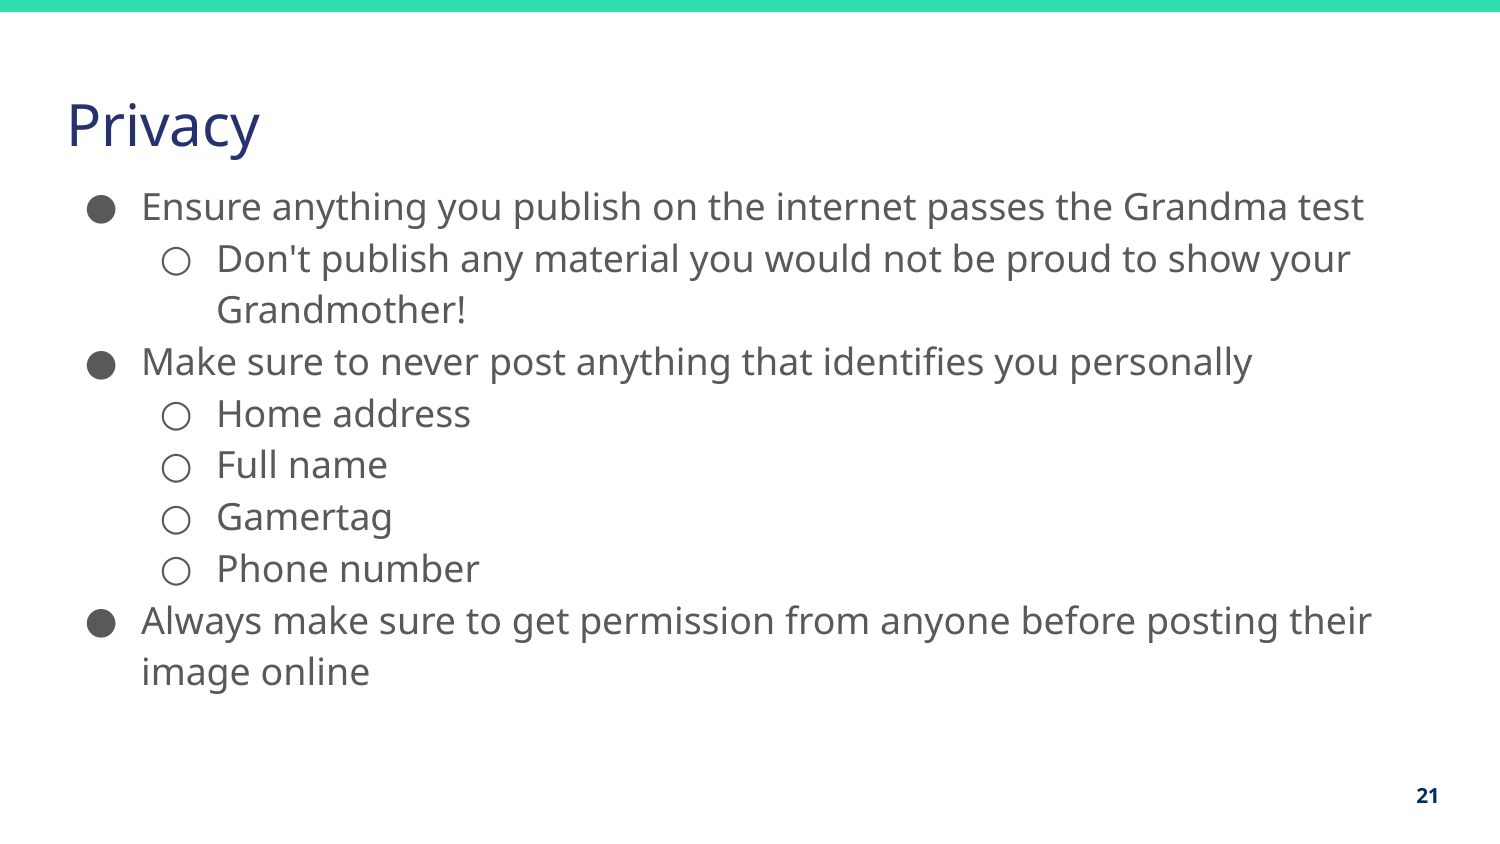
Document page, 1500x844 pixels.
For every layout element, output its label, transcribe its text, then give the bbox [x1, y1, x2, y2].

title Privacy [51, 72, 1449, 167]
text_box 21 [1364, 764, 1455, 830]
text_box Ensure anything you publish on the internet passes the Grandma test Don't publish any material you would not be proud to show your Grandmother! Make sure to never post anything that identifies you personally Home address Full name Gamertag Phone number Always make sure to get permission from anyone before posting their image online [51, 161, 1427, 709]
